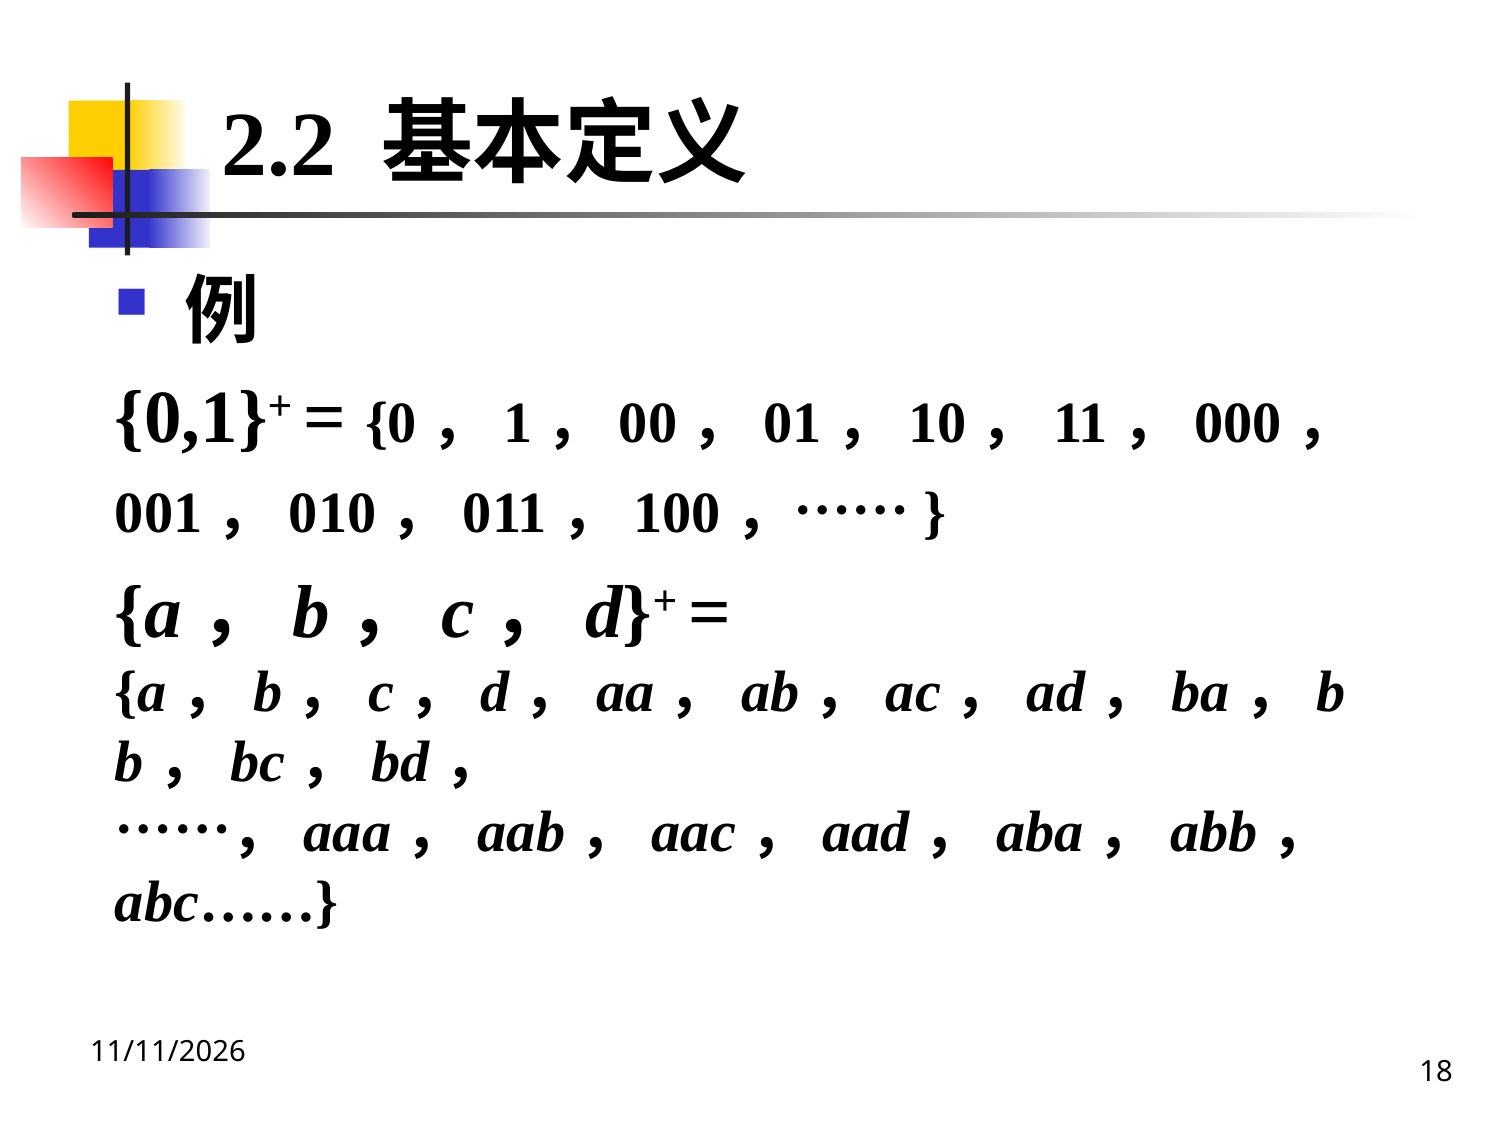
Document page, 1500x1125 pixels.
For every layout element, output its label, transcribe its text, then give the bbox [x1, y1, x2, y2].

list 例 {0,1}+ = {0，1，00，01，10，11，000，001，010，011，100，……} {a，b，c，d}+ = {a，b，c，d，aa，ab，ac，ad，ba，bb，bc，bd，……，aaa，aab，aac，aad，aba，abb，abc……} [99, 255, 1375, 1012]
text_box 2.2 基本定义 [206, 92, 904, 185]
slide_number 18 [1155, 1024, 1468, 1100]
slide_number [75, 1024, 425, 1103]
